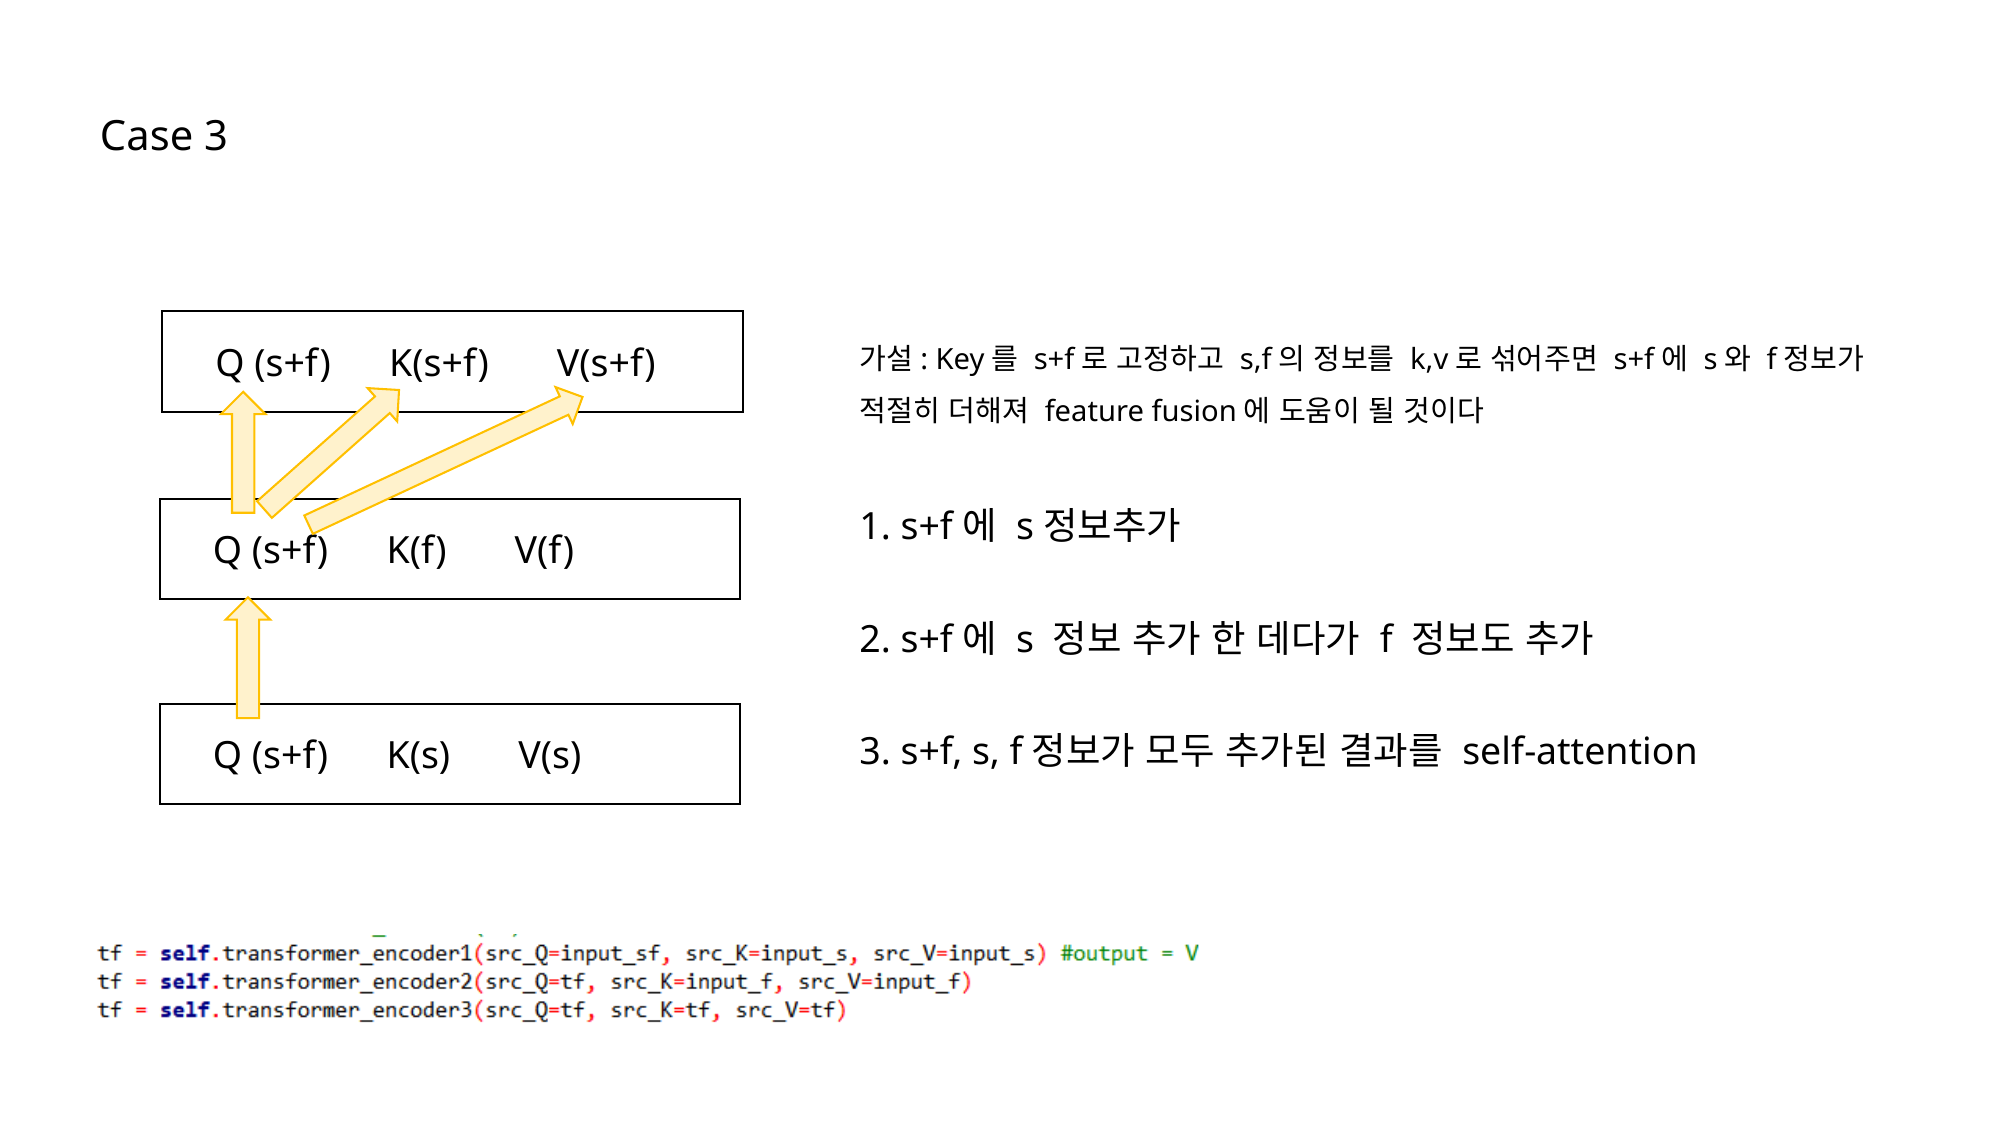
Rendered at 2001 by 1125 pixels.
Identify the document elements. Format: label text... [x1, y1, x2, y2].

text_box Case 3 [85, 101, 804, 166]
text_box [218, 390, 268, 514]
picture [85, 934, 1233, 1042]
text_box [302, 385, 584, 536]
text_box [256, 386, 401, 520]
text_box [159, 703, 741, 805]
text_box Q (s+f) K(s+f) V(s+f) [200, 331, 743, 391]
text_box 가설: Key를 s+f로 고정하고 s,f의 정보를 k,v로 섞어주면 s+f에 s와 f정보가 적절히 더해져 feature fusion에 도움이 될 것이다 1. s+f에 s정보추가 2. s+f에 s 정보 추가 한 데다가 f 정보도 추가 3. s+f, s, f정보가 모두 추가된 결과를 self-attention [844, 315, 1963, 780]
text_box [223, 595, 273, 720]
text_box Q (s+f) K(s) V(s) [198, 723, 741, 784]
text_box Q (s+f) K(f) V(f) [198, 518, 741, 579]
text_box [161, 310, 744, 413]
text_box [159, 498, 741, 600]
